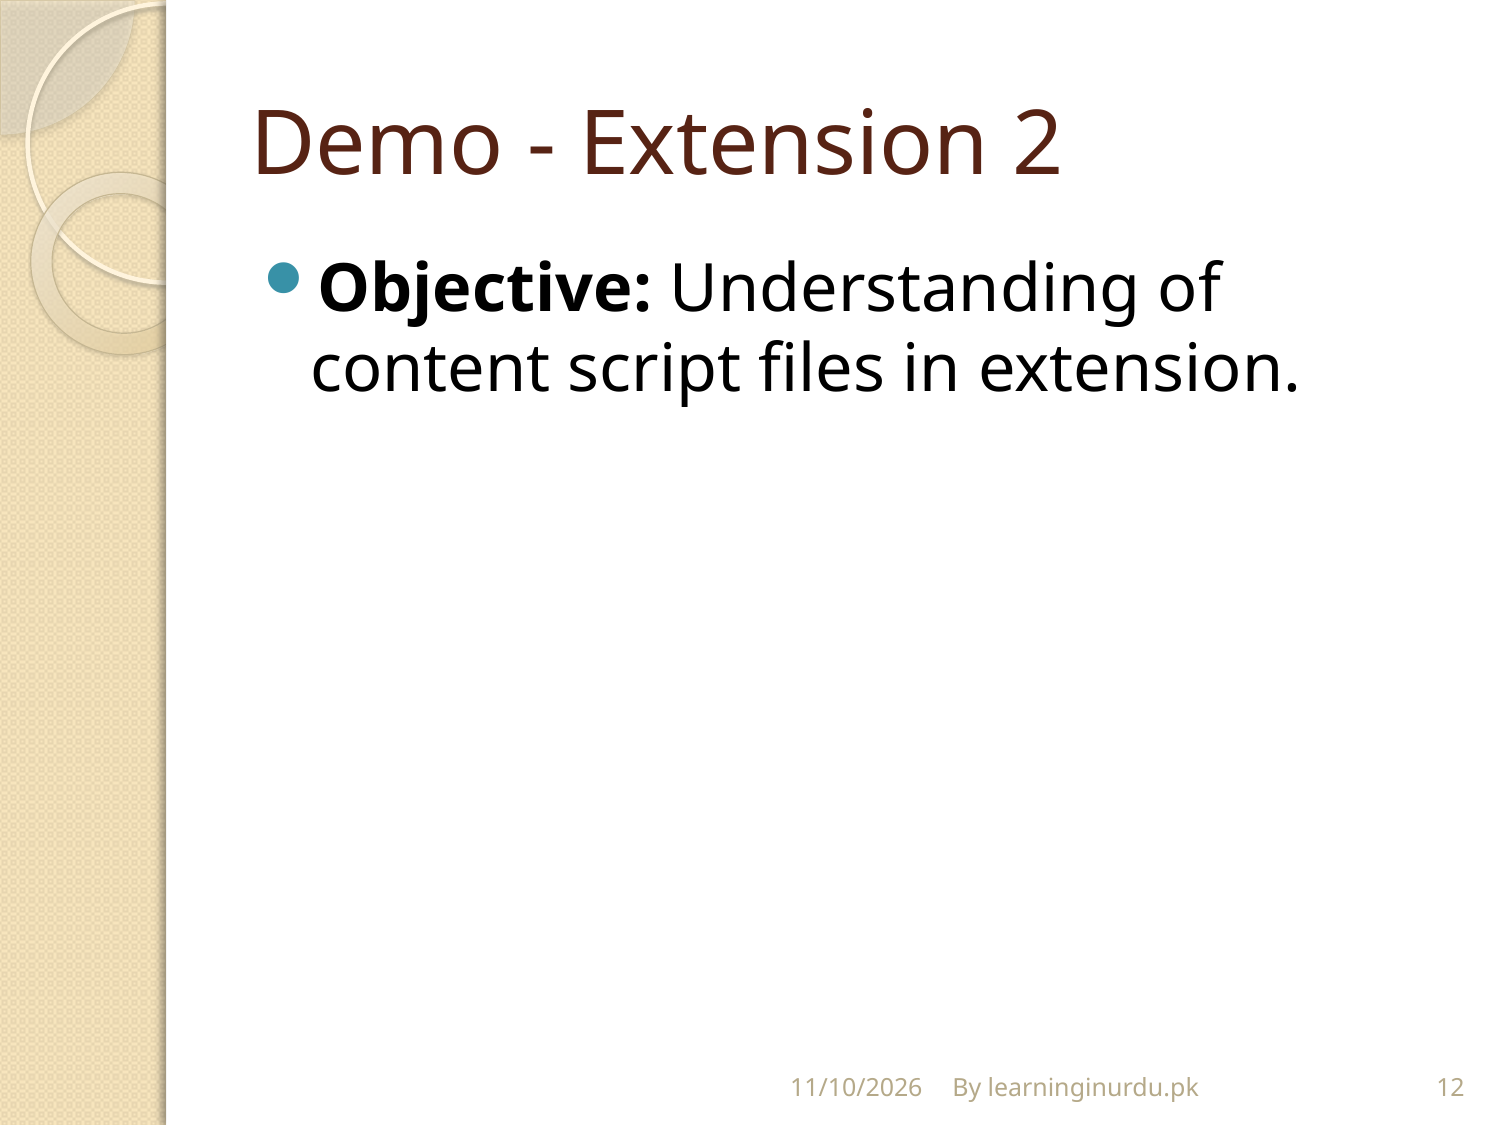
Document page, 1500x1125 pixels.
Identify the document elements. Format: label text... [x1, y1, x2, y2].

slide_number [587, 1034, 937, 1113]
list Objective: Understanding of content script files in extension. [235, 237, 1466, 1025]
title Demo - Extension 2 [235, 45, 1466, 233]
slide_number 12 [1413, 1034, 1488, 1113]
footer By learninginurdu.pk [937, 1034, 1413, 1113]
